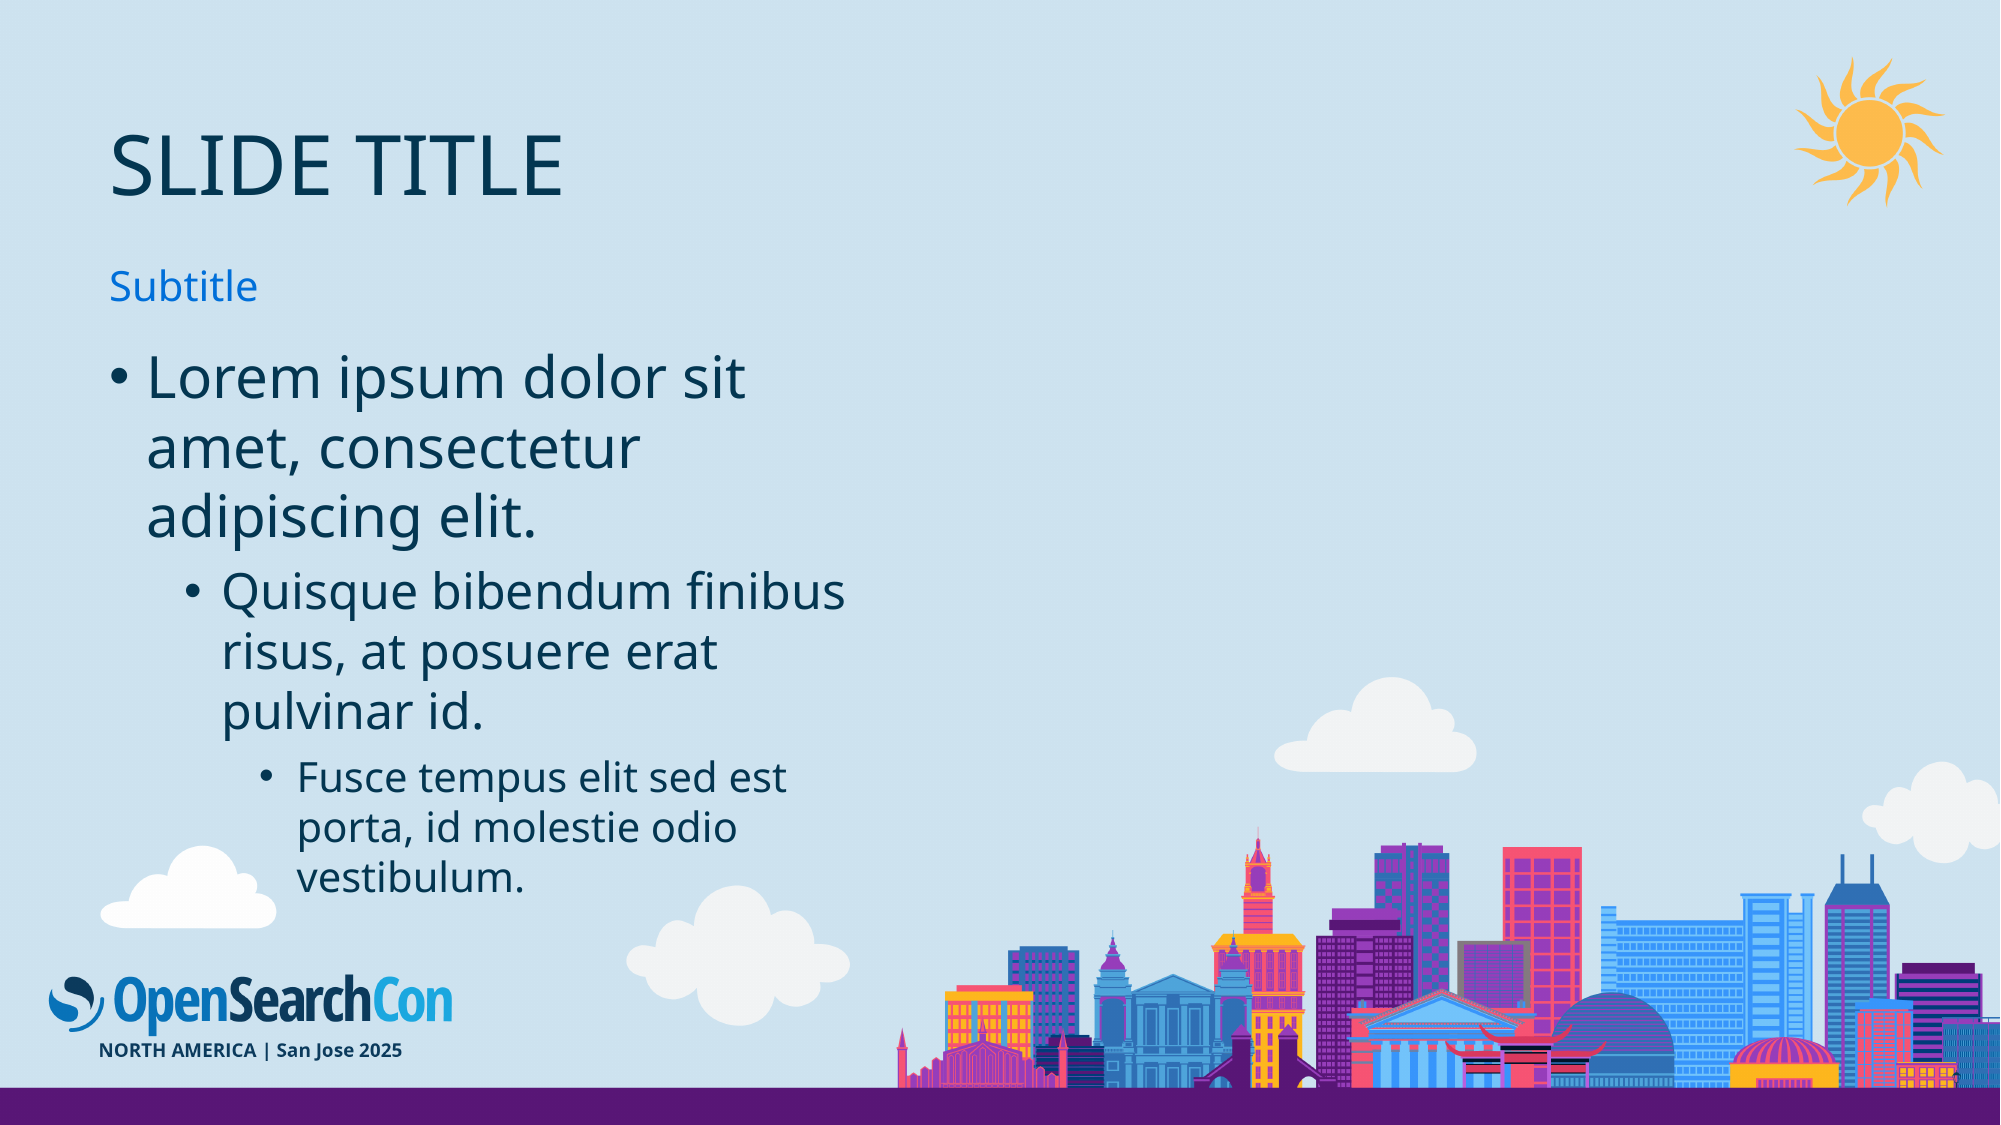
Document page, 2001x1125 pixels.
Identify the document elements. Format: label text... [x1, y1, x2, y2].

list Subtitle [94, 244, 1795, 333]
picture [0, 0, 2000, 1125]
title Slide Title [94, 93, 1795, 244]
list Lorem ipsum dolor sit amet, consectetur adipiscing elit. Quisque bibendum finibus risus, at posuere erat pulvinar id. Fusce tempus elit sed est porta, id molestie odio vestibulum. [94, 332, 919, 1028]
